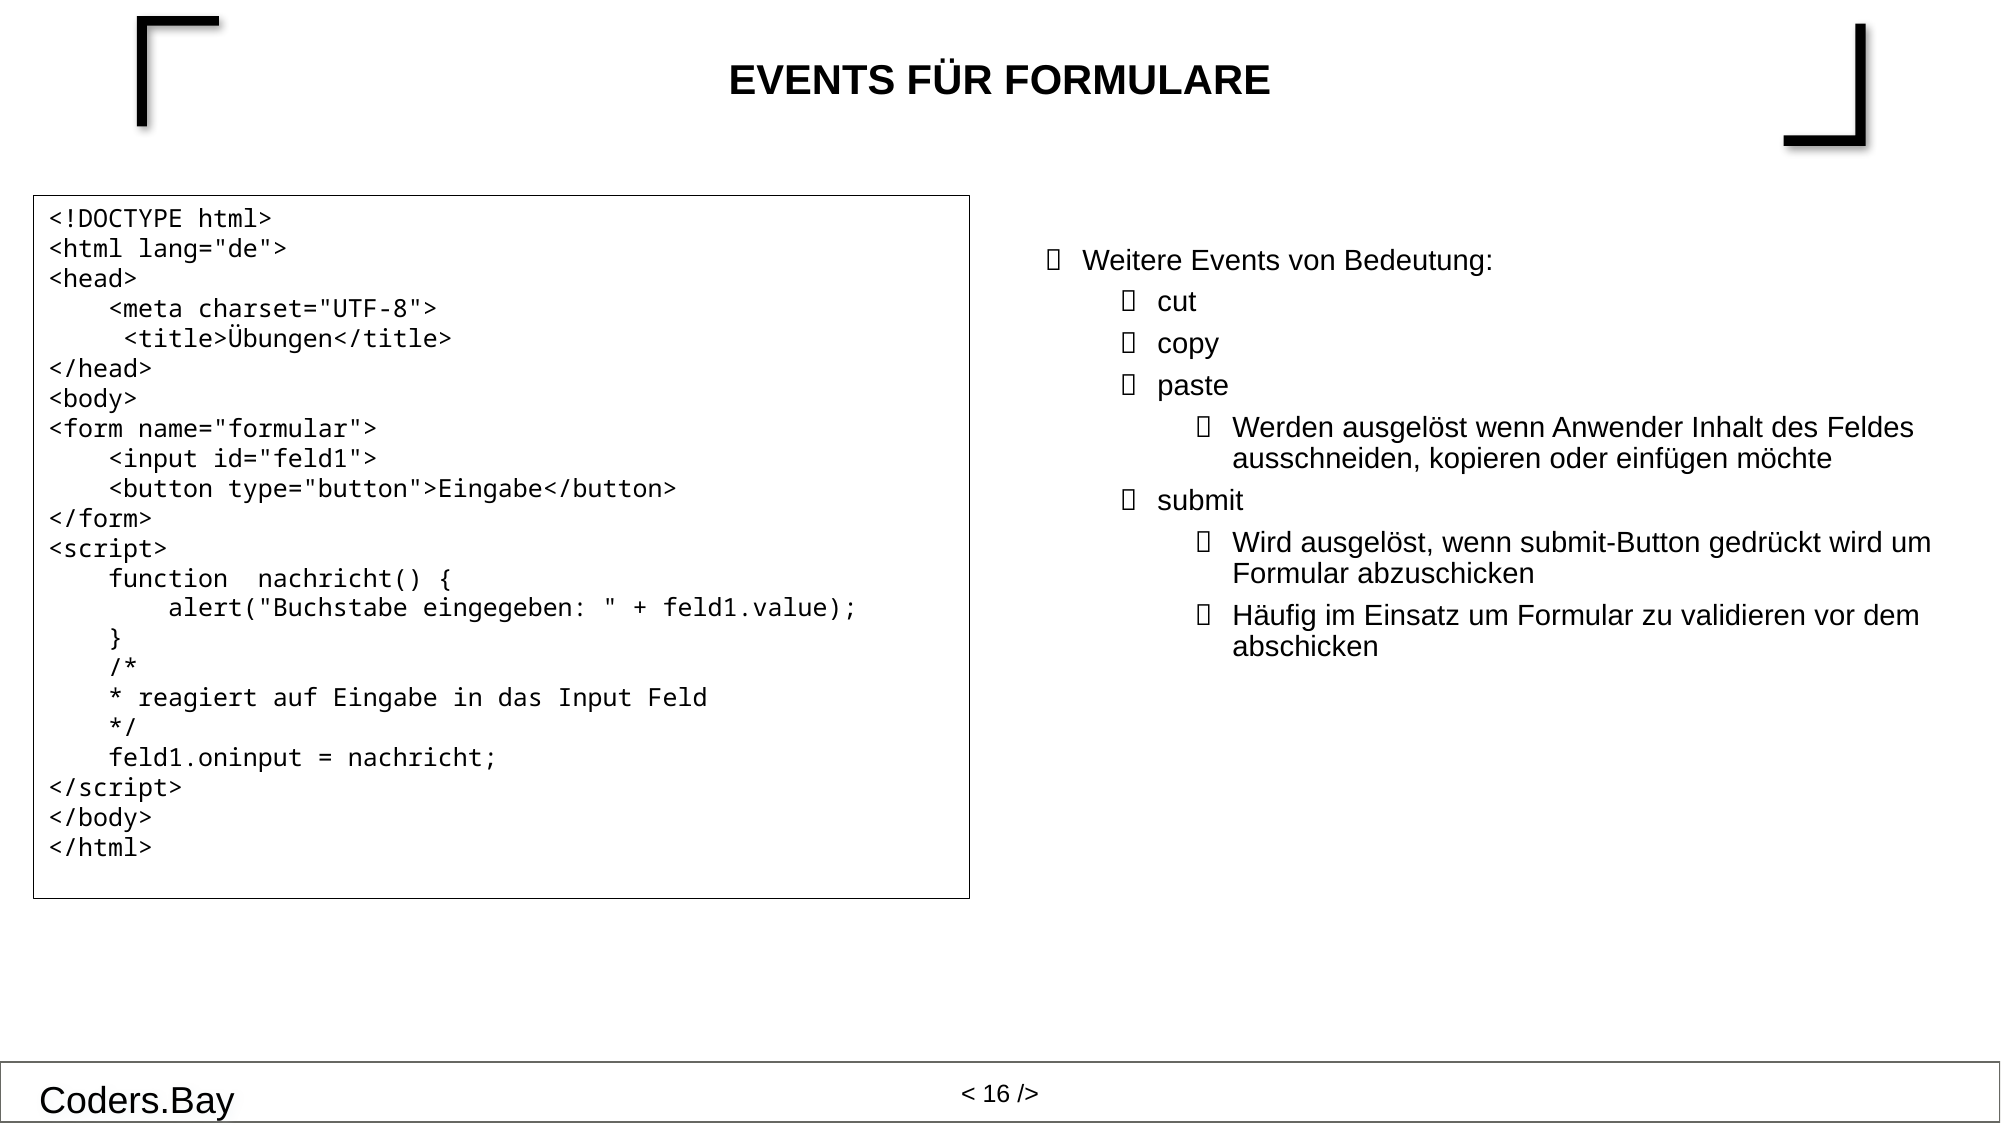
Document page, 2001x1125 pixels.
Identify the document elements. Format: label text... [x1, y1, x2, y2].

text_box <!DOCTYPE html> <html lang="de"> <head> <meta charset="UTF-8"> <title>Übungen</title> </head> <body> <form name="formular"> <input id="feld1"> <button type="button">Eingabe</button> </form> <script> function nachricht() { alert("Buchstabe eingegeben: " + feld1.value); } /* * reagiert auf Eingabe in das Input Feld */ feld1.oninput = nachricht; </script> </body> </html> [33, 195, 970, 899]
list Weitere Events von Bedeutung: cut copy paste Werden ausgelöst wenn Anwender Inhalt des Feldes ausschneiden, kopieren oder einfügen möchte submit Wird ausgelöst, wenn submit-Button gedrückt wird um Formular abzuschicken Häufig im Einsatz um Formular zu validieren vor dem abschicken [1030, 237, 1954, 677]
title Events für Formulare [155, 36, 1845, 127]
